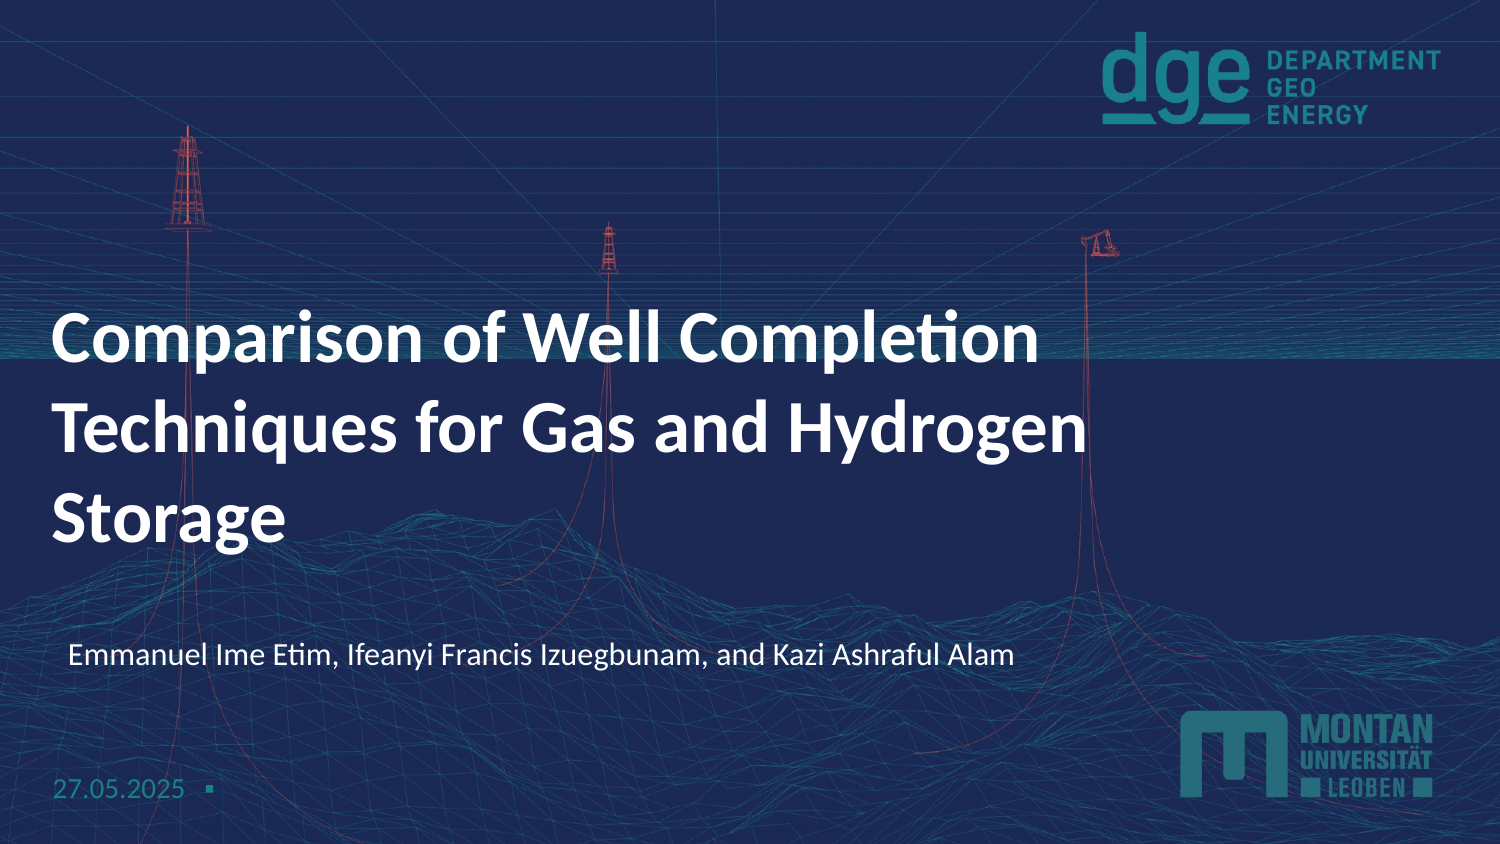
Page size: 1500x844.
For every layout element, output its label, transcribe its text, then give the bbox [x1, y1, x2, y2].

title Comparison of Well Completion Techniques for Gas and Hydrogen Storage [36, 280, 1171, 599]
subtitle Emmanuel Ime Etim, Ifeanyi Francis Izuegbunam, and Kazi Ashraful Alam [52, 616, 1185, 689]
picture [0, 0, 1500, 844]
